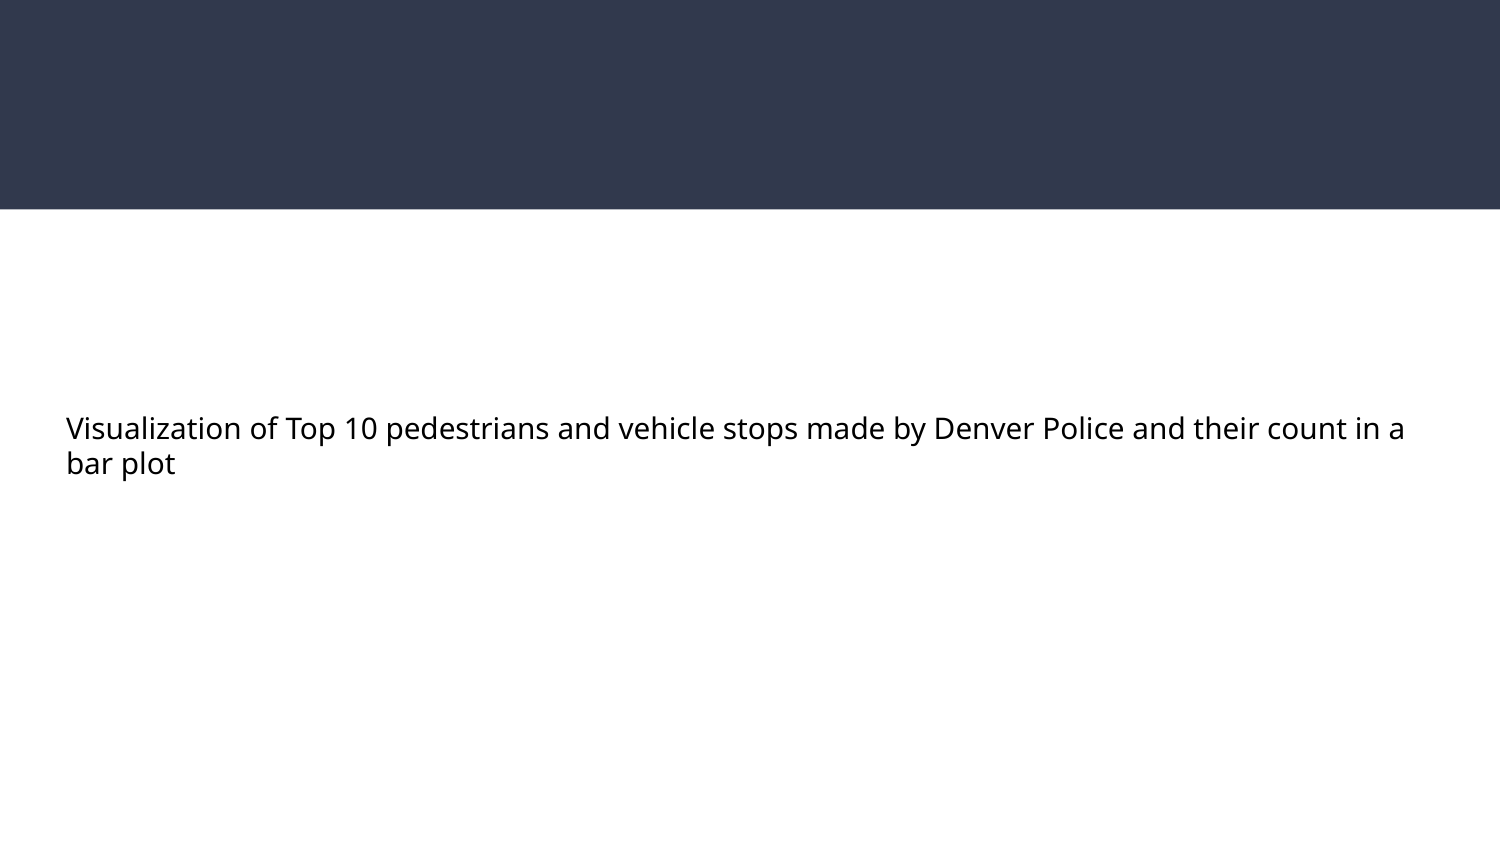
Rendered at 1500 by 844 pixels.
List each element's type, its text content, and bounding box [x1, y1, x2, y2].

title Visualization of Top 10 pedestrians and vehicle stops made by Denver Police and their count in a bar plot [51, 394, 1449, 497]
